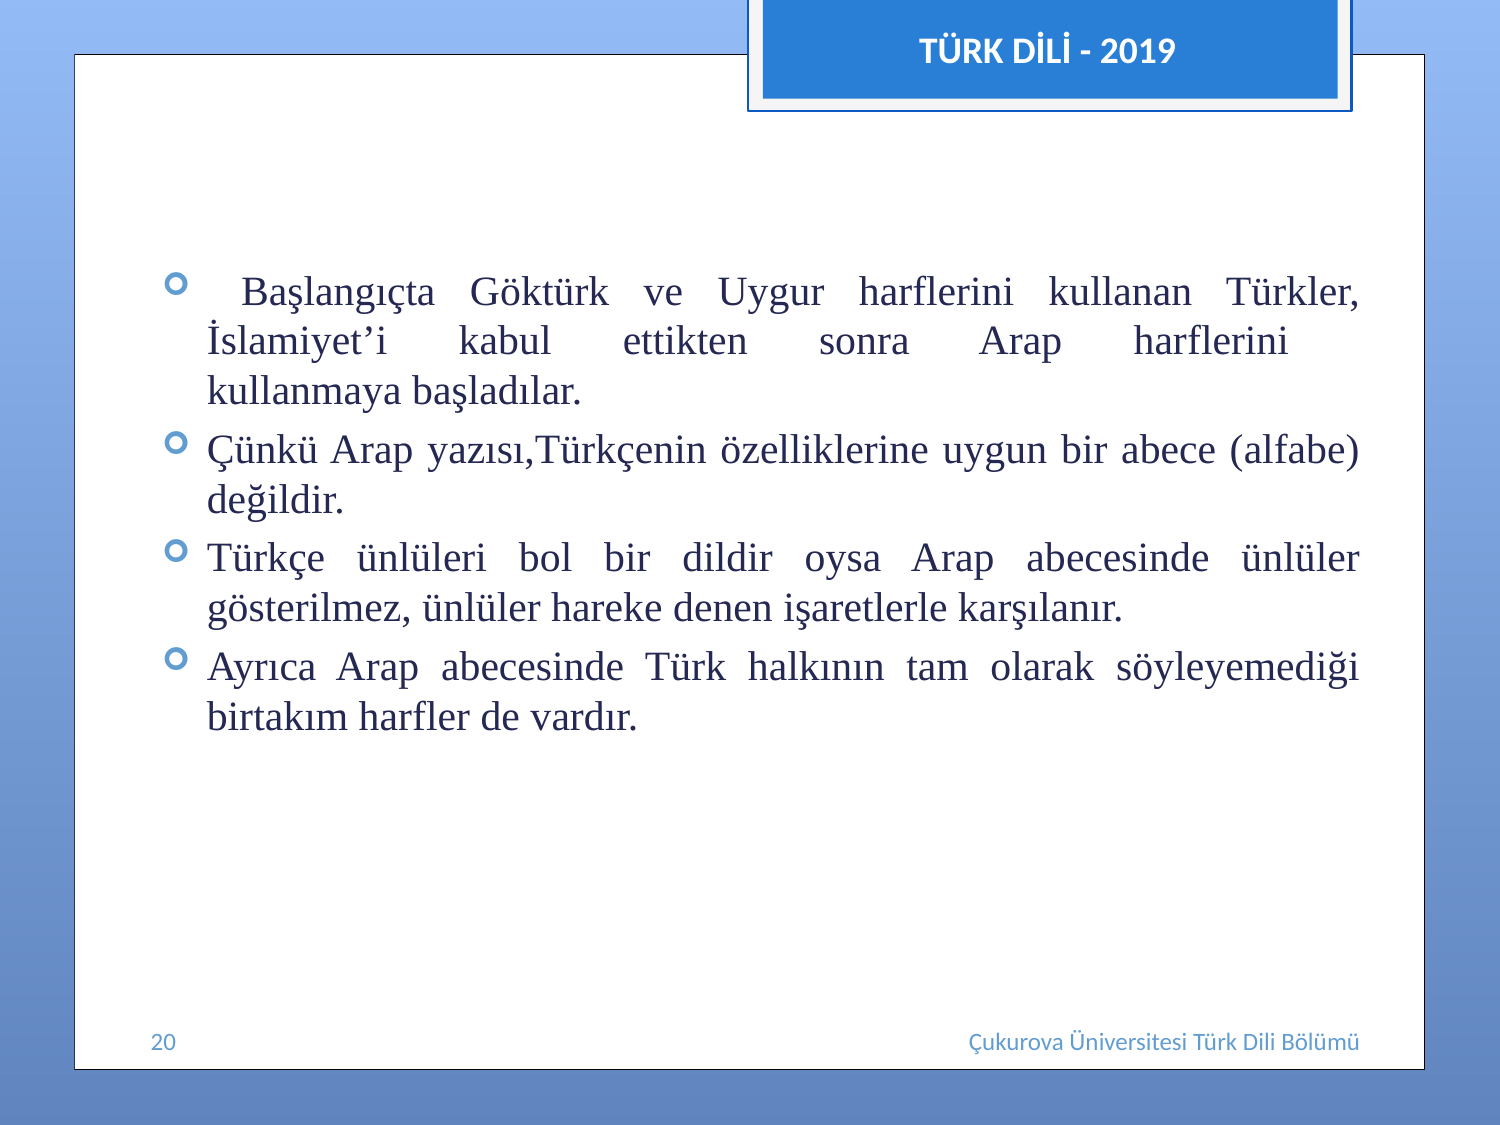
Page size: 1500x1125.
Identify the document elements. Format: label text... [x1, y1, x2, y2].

list Başlangıçta Göktürk ve Uygur harflerini kullanan Türkler, İslamiyet’i kabul ettikten sonra Arap harflerini kullanmaya başladılar. Çünkü Arap yazısı,Türkçenin özelliklerine uygun bir abece (alfabe) değildir. Türkçe ünlüleri bol bir dildir oysa Arap abecesinde ünlüler gösterilmez, ünlüler hareke denen işaretlerle karşılanır. Ayrıca Arap abecesinde Türk halkının tam olarak söyleyemediği birtakım harfler de vardır. [135, 187, 1376, 1010]
slide_number TÜRK DİLİ - 2019 [761, 18, 1334, 79]
slide_number 20 [135, 1010, 355, 1071]
footer Çukurova Üniversitesi Türk Dili Bölümü [355, 1010, 1376, 1071]
